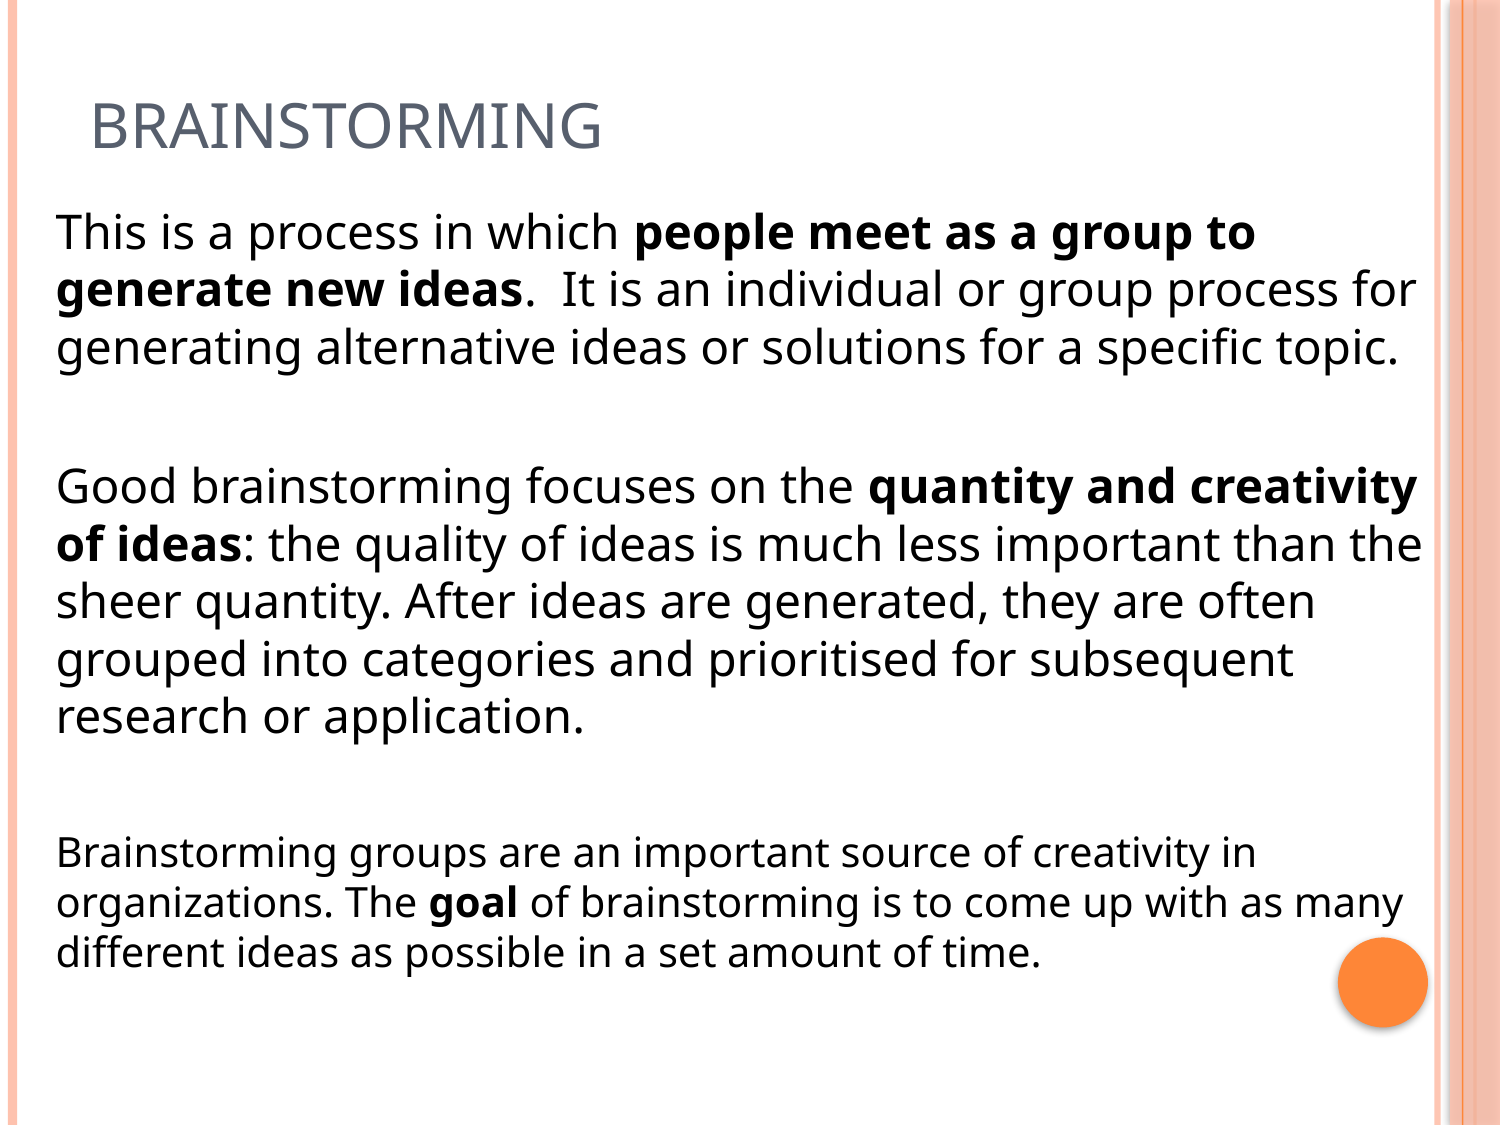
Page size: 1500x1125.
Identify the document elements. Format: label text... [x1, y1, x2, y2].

title Brainstorming [75, 0, 1300, 169]
list This is a process in which people meet as a group to generate new ideas. It is an individual or group process for generating alternative ideas or solutions for a specific topic. Good brainstorming focuses on the quantity and creativity of ideas: the quality of ideas is much less important than the sheer quantity. After ideas are generated, they are often grouped into categories and prioritised for subsequent research or application. Brainstorming groups are an important source of creativity in organizations. The goal of brainstorming is to come up with as many different ideas as possible in a set amount of time. [40, 193, 1446, 1037]
